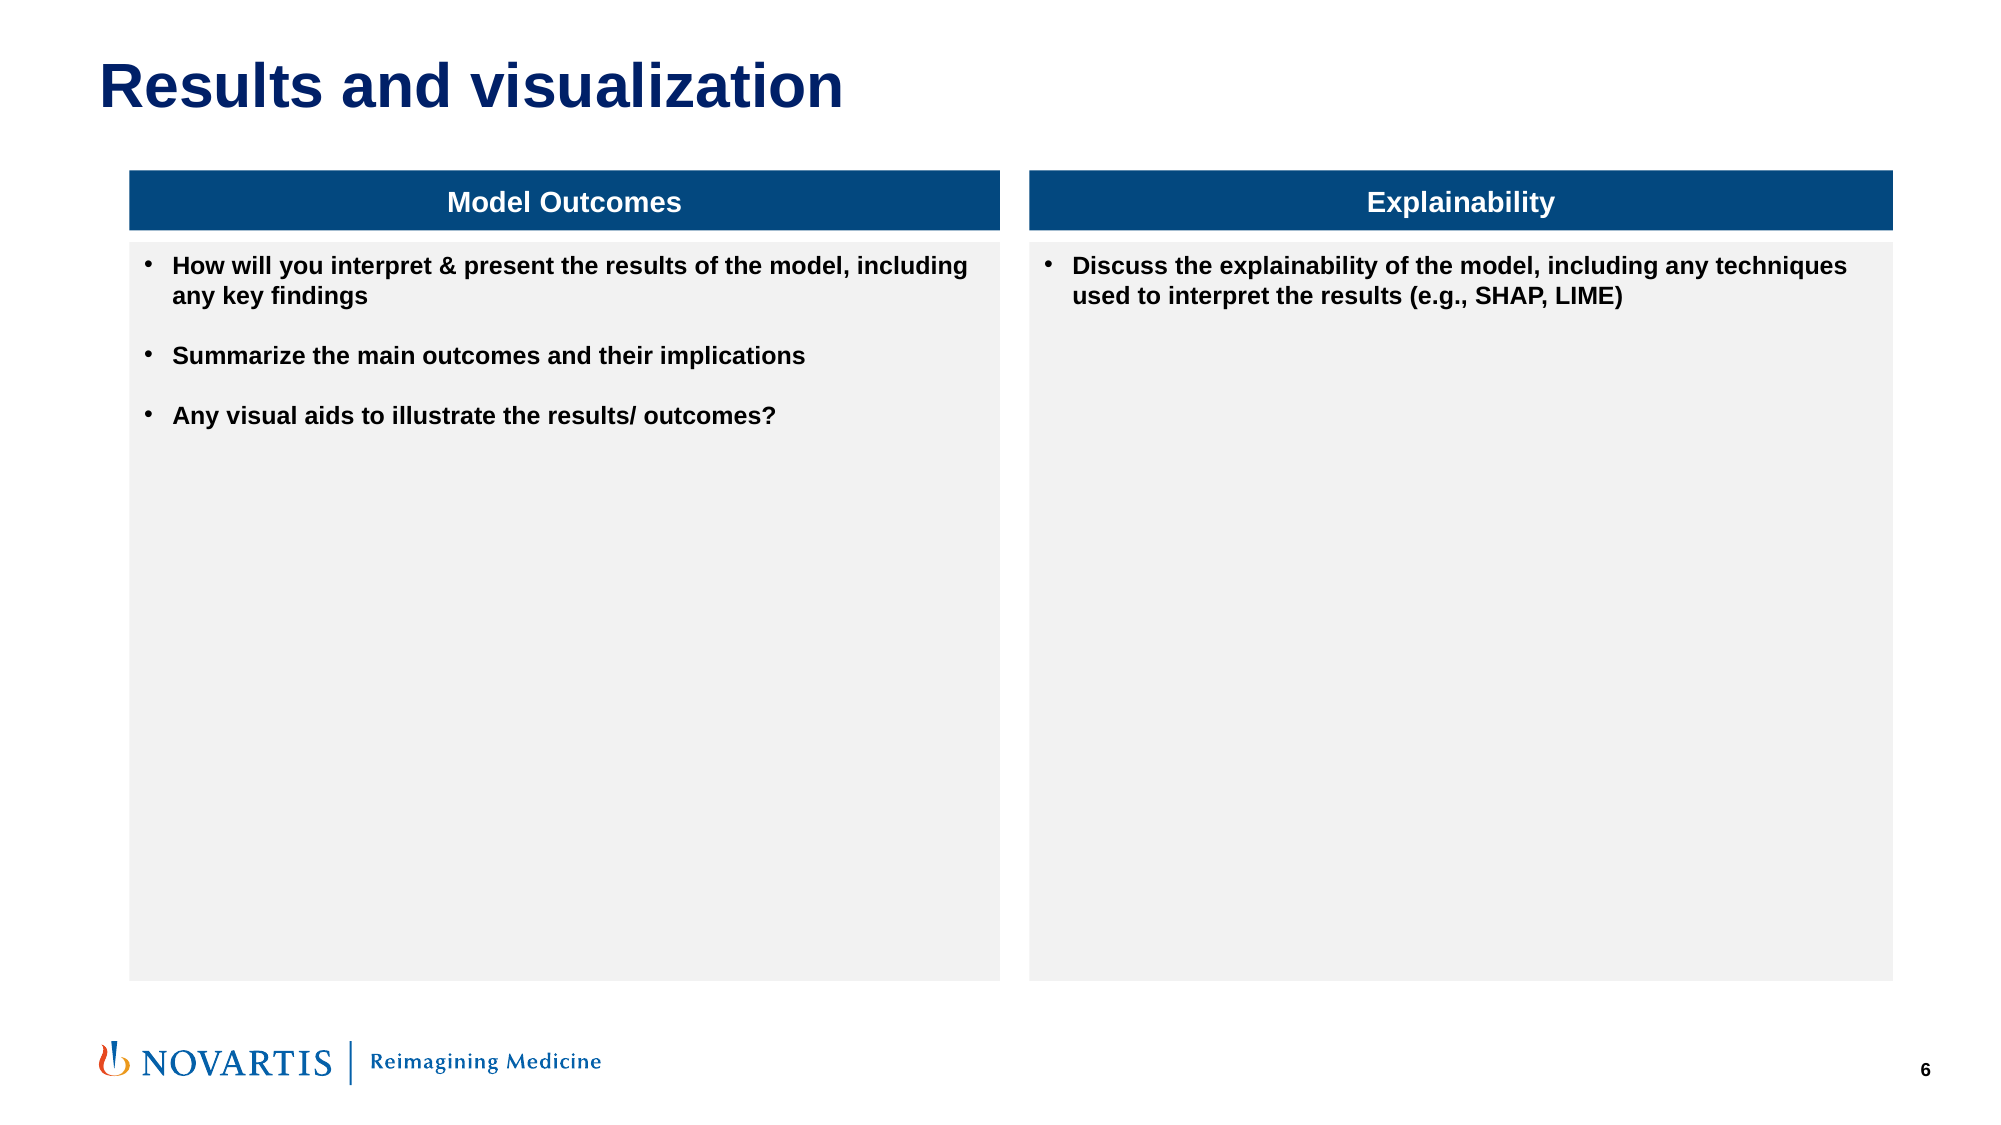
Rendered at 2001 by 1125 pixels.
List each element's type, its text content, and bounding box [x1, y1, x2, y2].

text_box Discuss the explainability of the model, including any techniques used to interpret the results (e.g., SHAP, LIME) [1028, 241, 1894, 982]
text_box Explainability [1028, 169, 1894, 231]
text_box How will you interpret & present the results of the model, including any key findings Summarize the main outcomes and their implications Any visual aids to illustrate the results/ outcomes? [128, 241, 1001, 982]
slide_number 6 [1854, 1058, 1932, 1088]
text_box Model Outcomes [128, 169, 1001, 231]
title Results and visualization [99, 51, 1543, 128]
